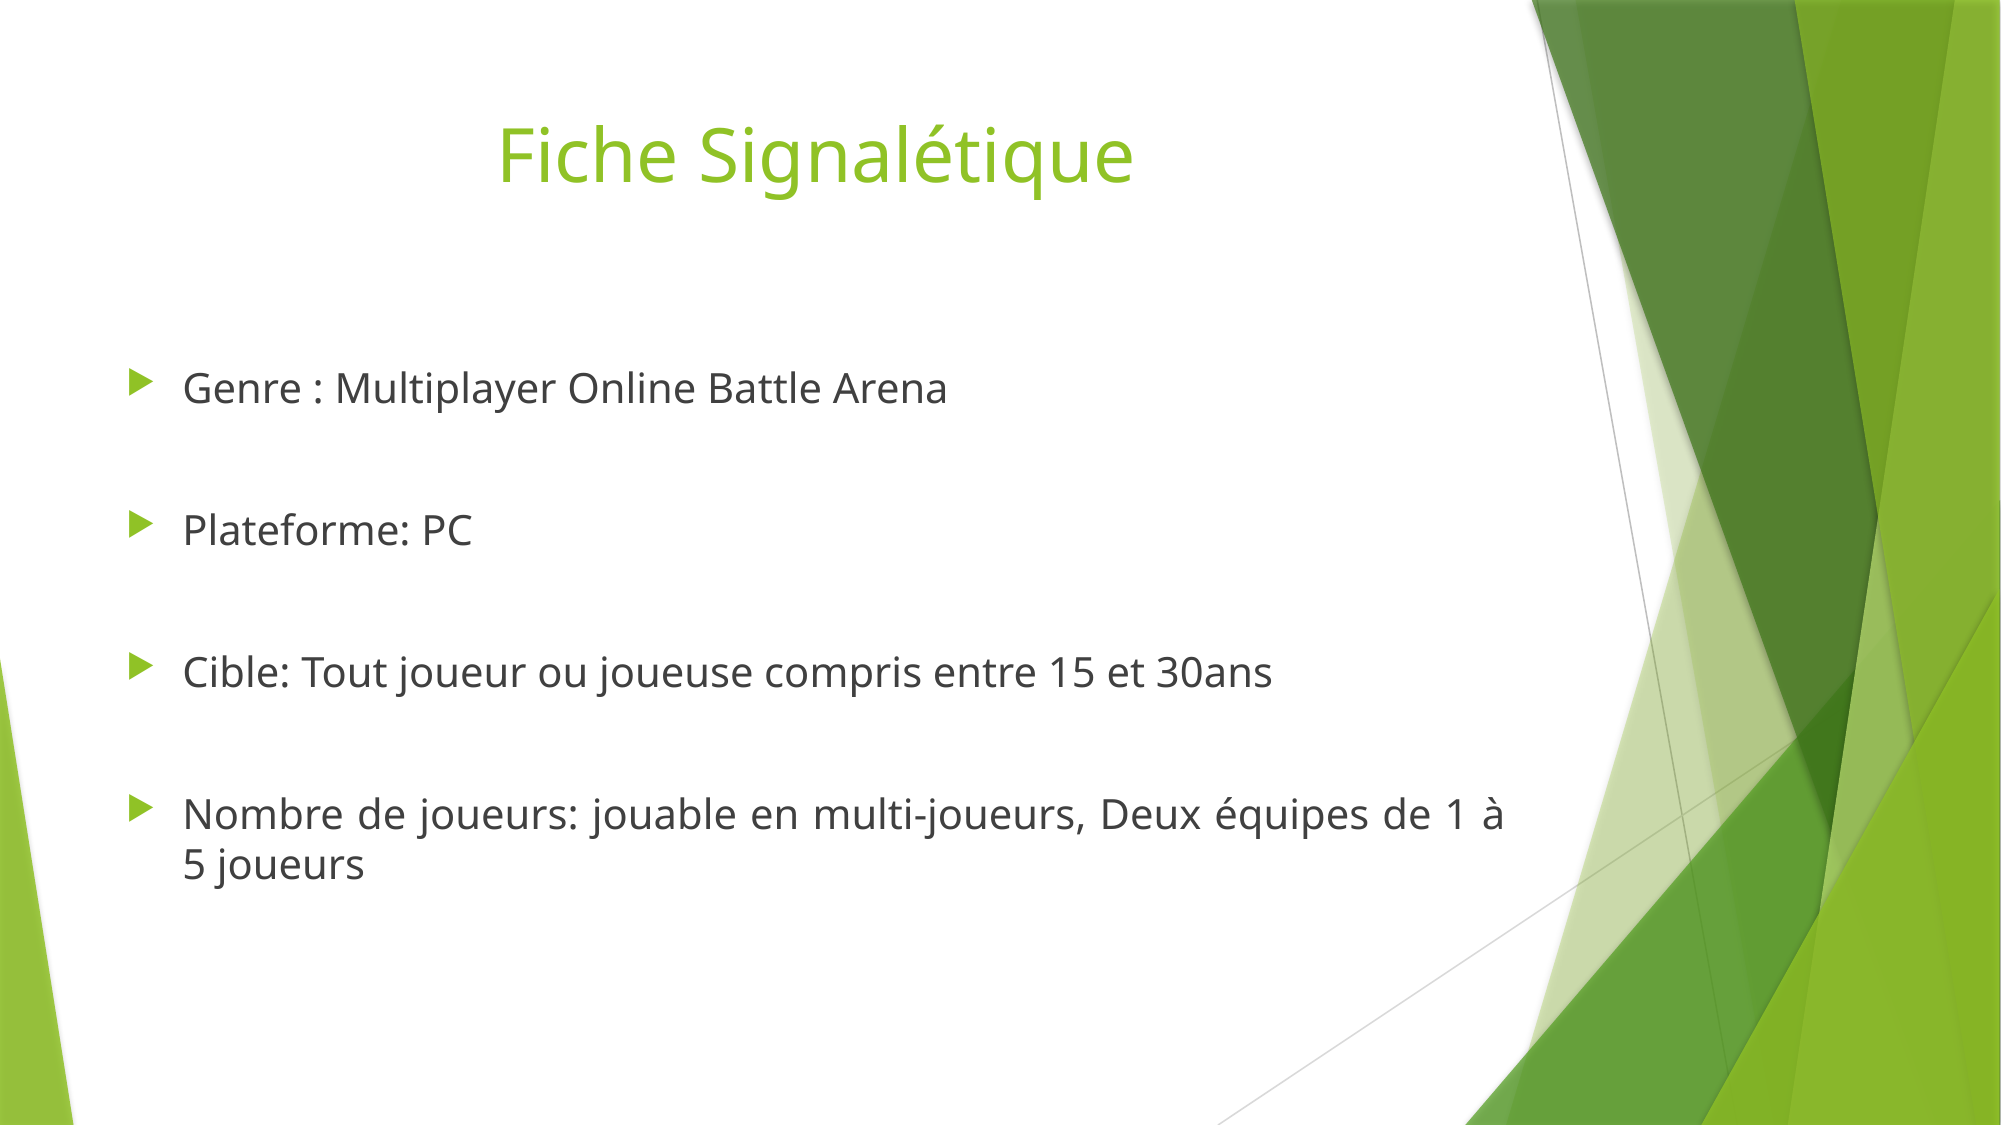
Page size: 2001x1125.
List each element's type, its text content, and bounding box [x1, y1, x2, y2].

list Genre : Multiplayer Online Battle Arena Plateforme: PC Cible: Tout joueur ou joueuse compris entre 15 et 30ans Nombre de joueurs: jouable en multi-joueurs, Deux équipes de 1 à 5 joueurs [111, 354, 1522, 992]
title Fiche Signalétique [111, 99, 1522, 317]
